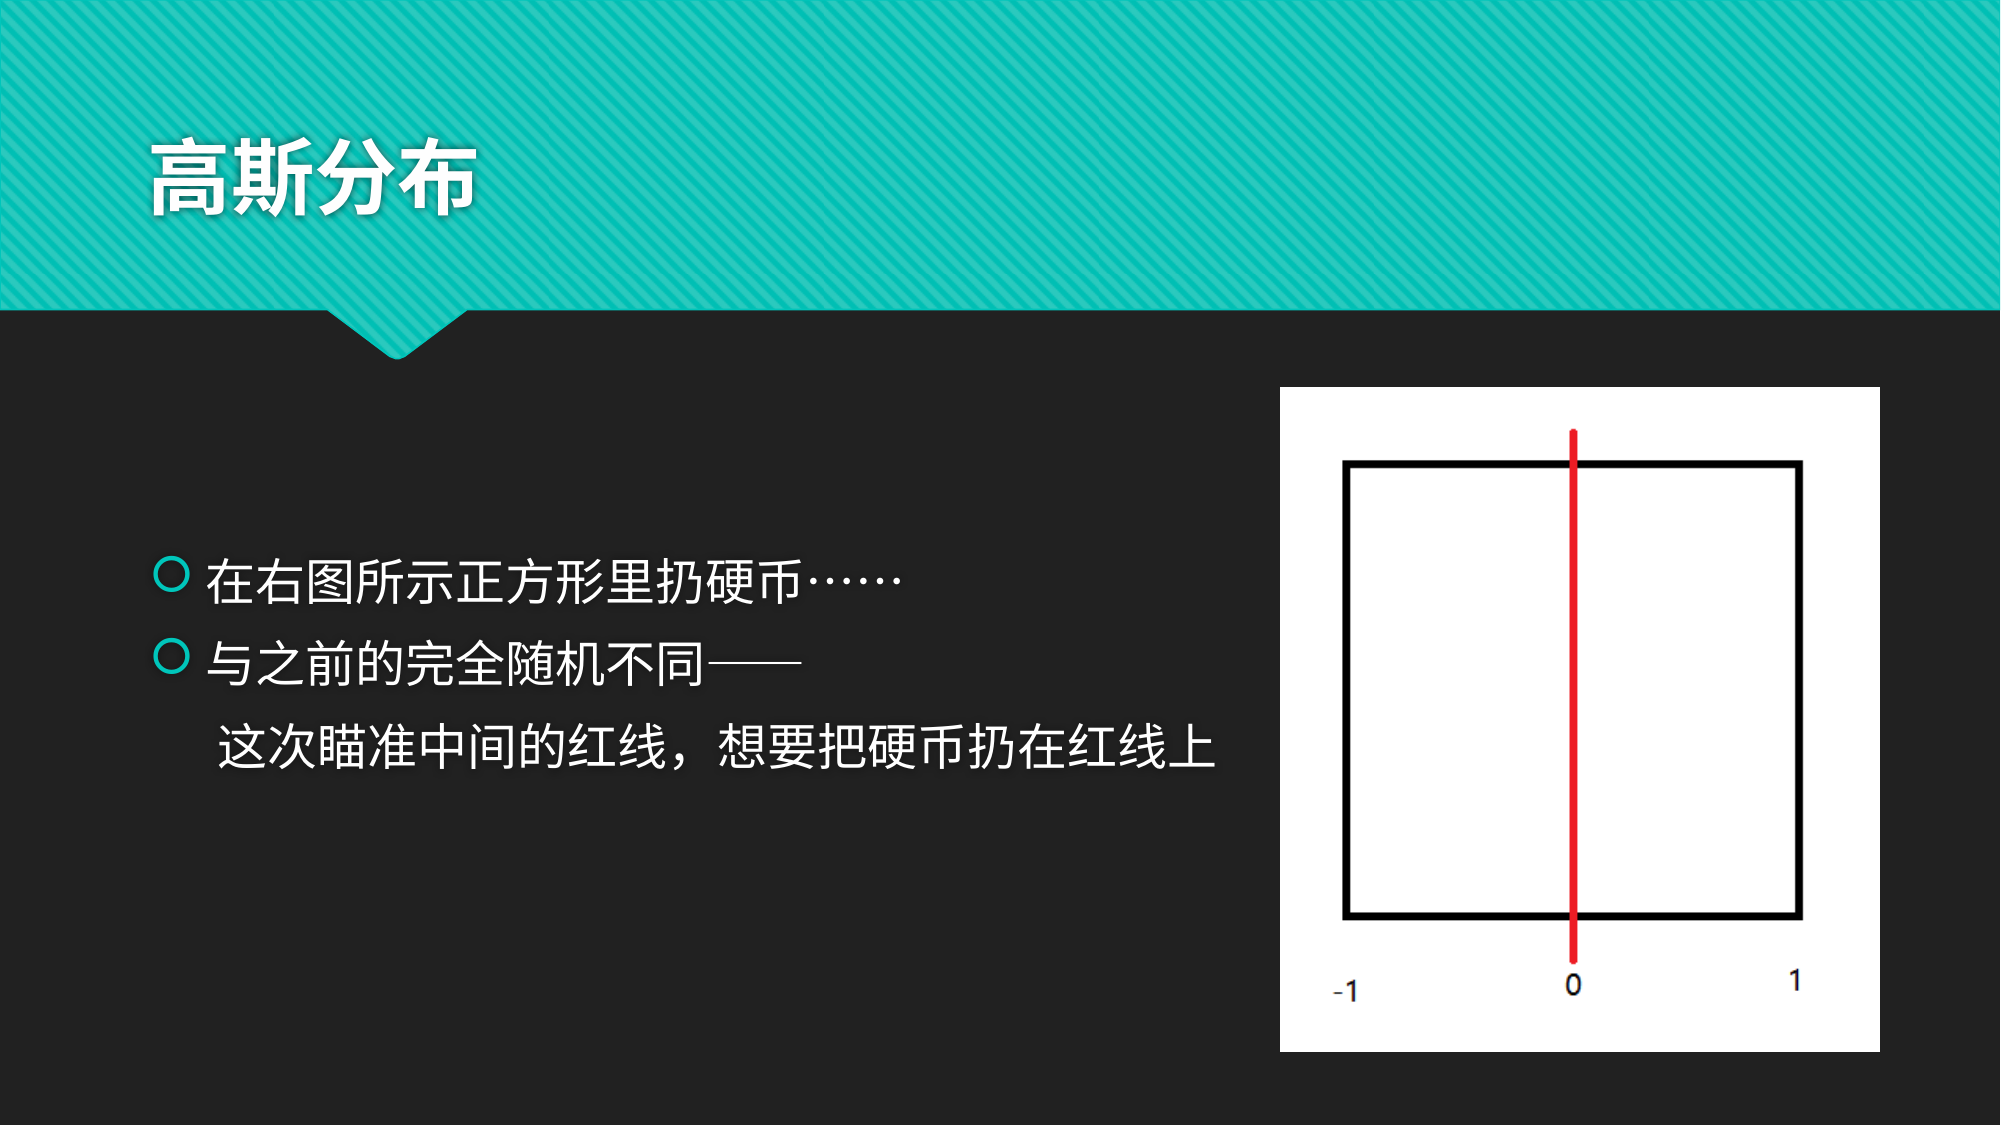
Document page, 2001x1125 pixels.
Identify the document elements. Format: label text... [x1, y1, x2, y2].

title 高斯分布 [132, 73, 1868, 233]
picture [1280, 387, 1880, 1052]
list 在右图所示正方形里扔硬币…… 与之前的完全随机不同—— 这次瞄准中间的红线，想要把硬币扔在红线上 [134, 364, 1866, 962]
